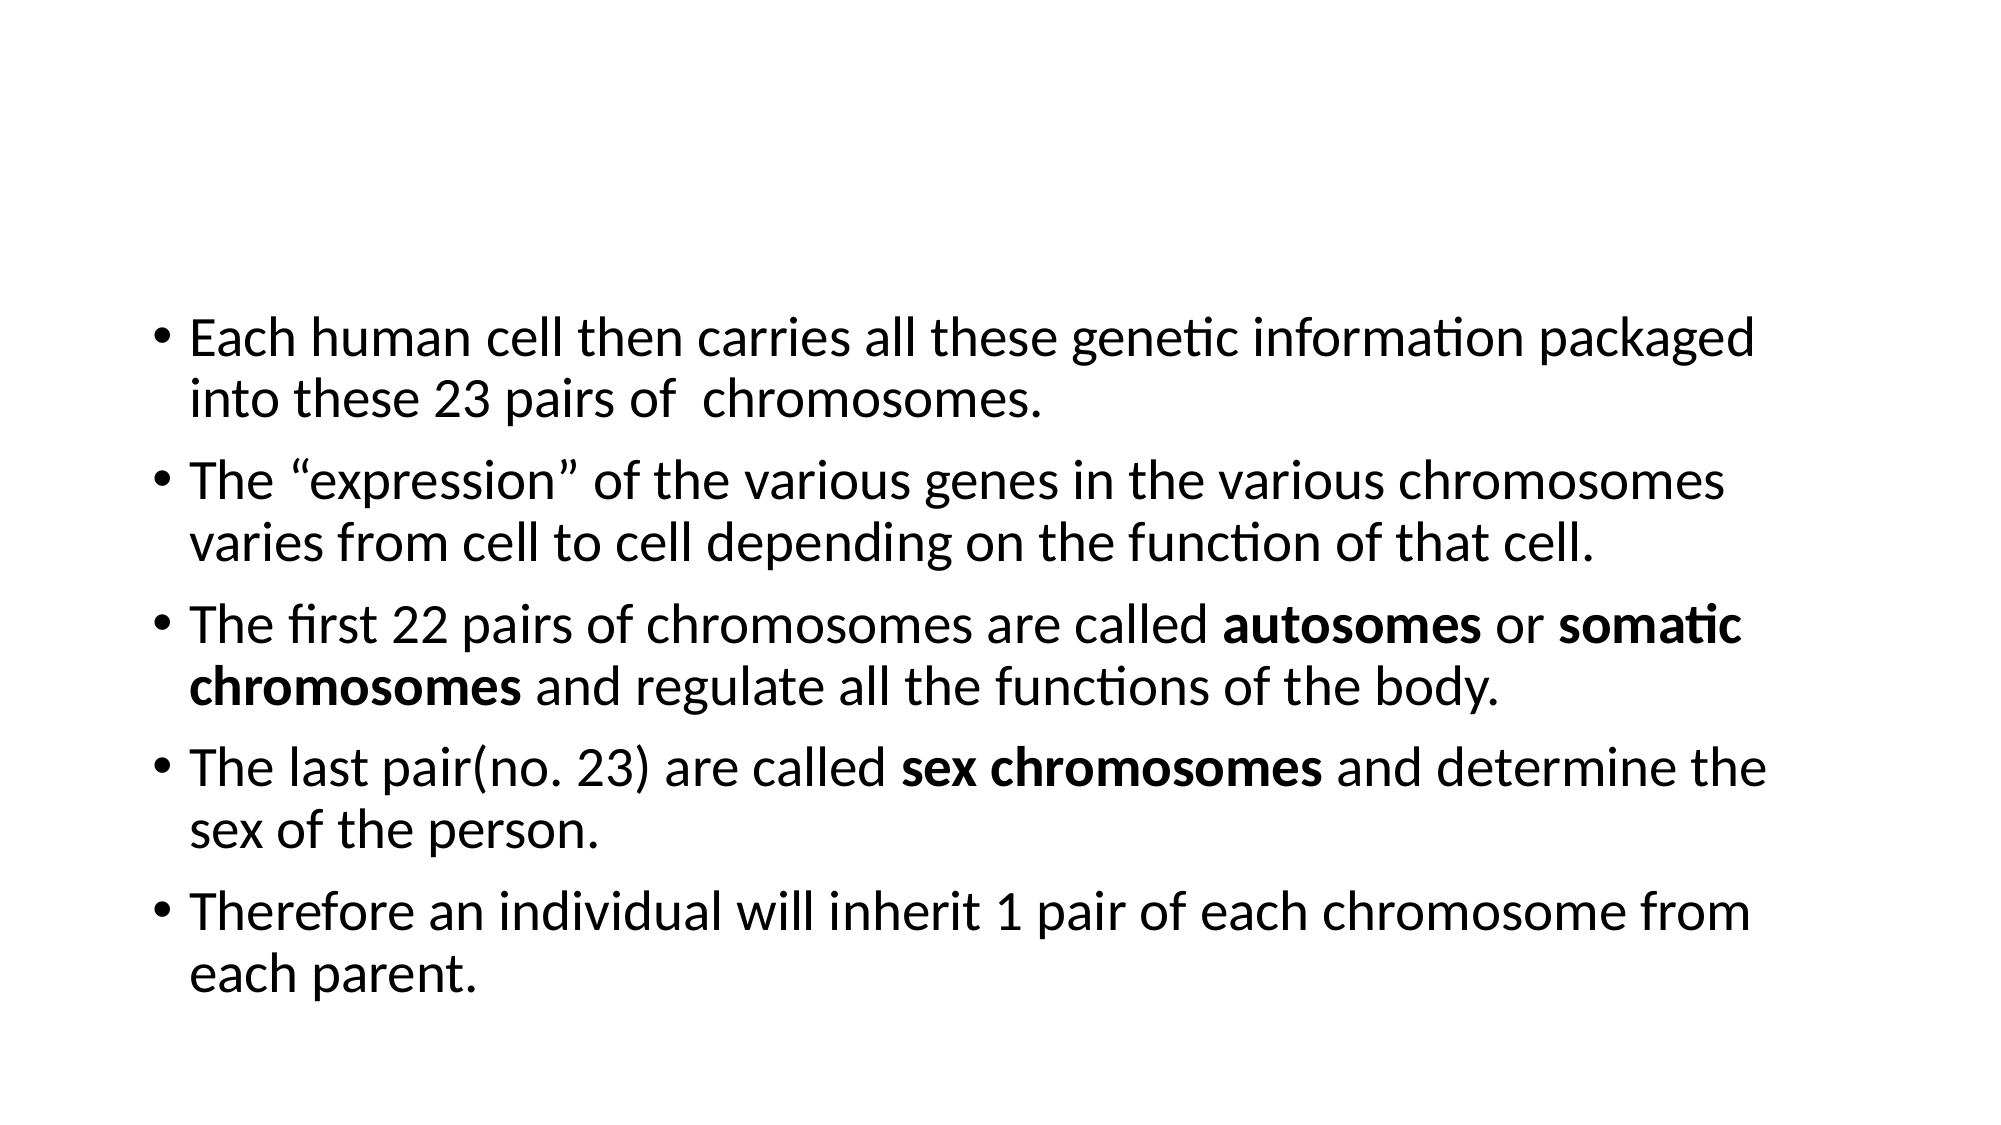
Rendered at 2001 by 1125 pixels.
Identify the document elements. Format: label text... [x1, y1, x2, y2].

list Each human cell then carries all these genetic information packaged into these 23 pairs of chromosomes. The “expression” of the various genes in the various chromosomes varies from cell to cell depending on the function of that cell. The first 22 pairs of chromosomes are called autosomes or somatic chromosomes and regulate all the functions of the body. The last pair(no. 23) are called sex chromosomes and determine the sex of the person. Therefore an individual will inherit 1 pair of each chromosome from each parent. [137, 299, 1863, 1014]
